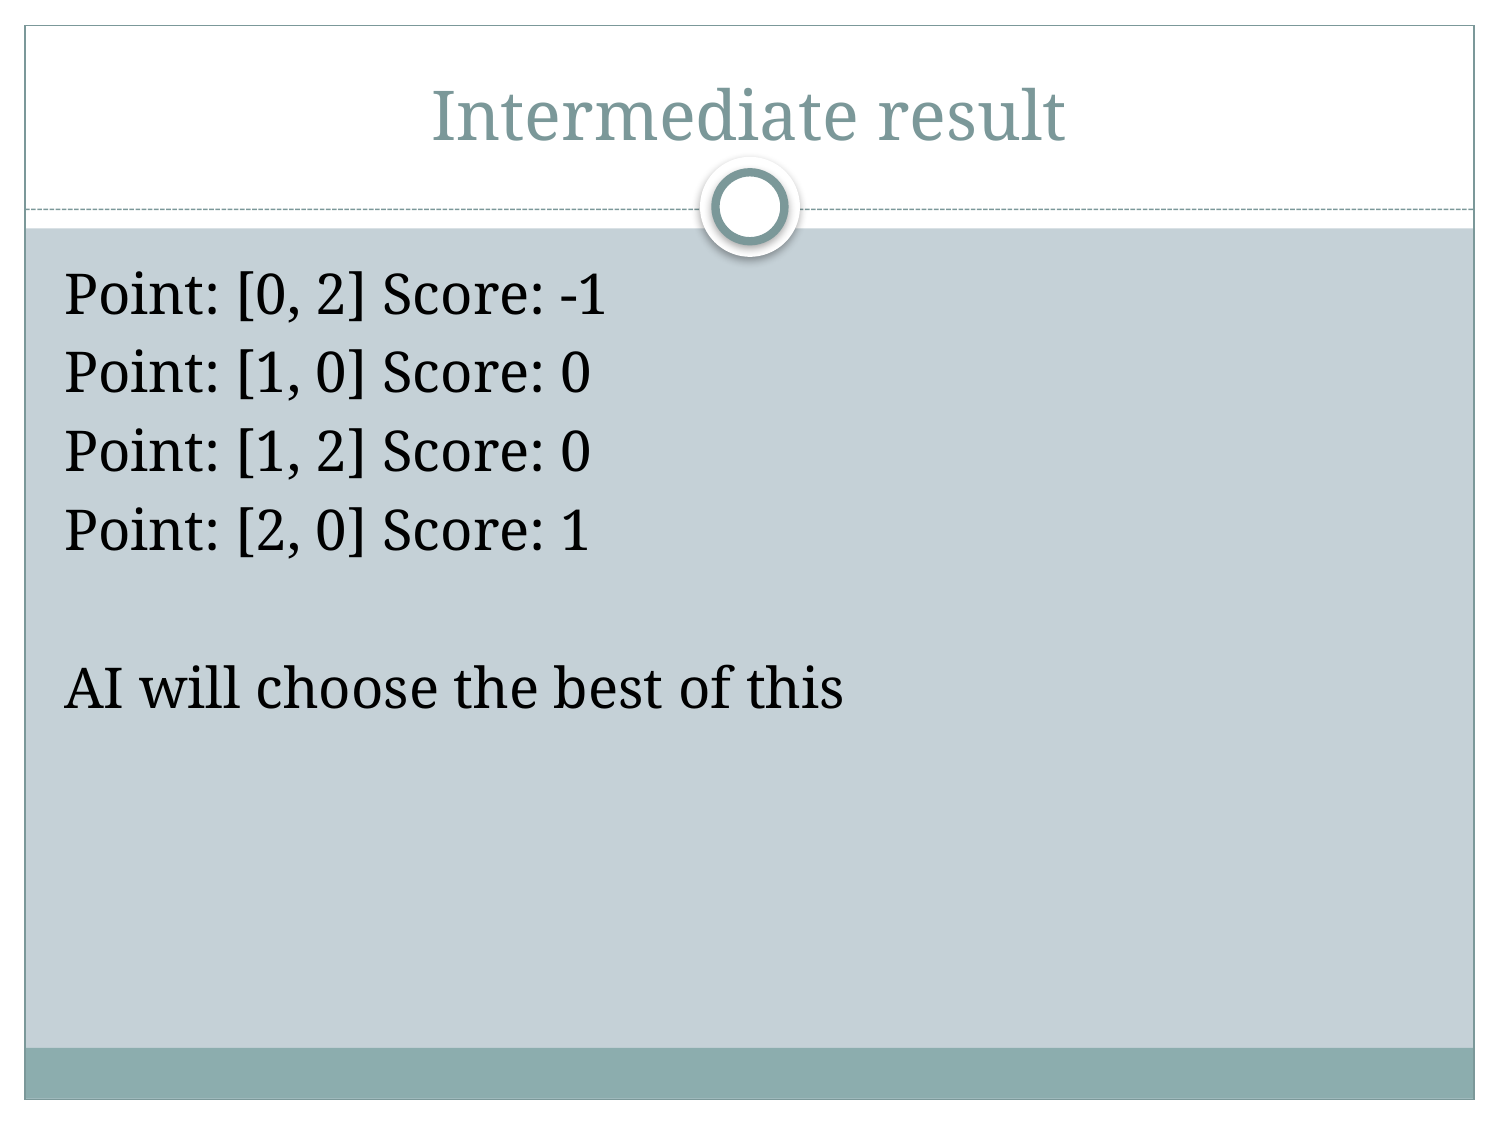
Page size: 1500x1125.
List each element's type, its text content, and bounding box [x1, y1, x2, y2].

list Point: [0, 2] Score: -1 Point: [1, 0] Score: 0 Point: [1, 2] Score: 0 Point: [2, 0] Score: 1 AI will choose the best of this [49, 250, 1445, 1001]
title Intermediate result [49, 37, 1450, 162]
